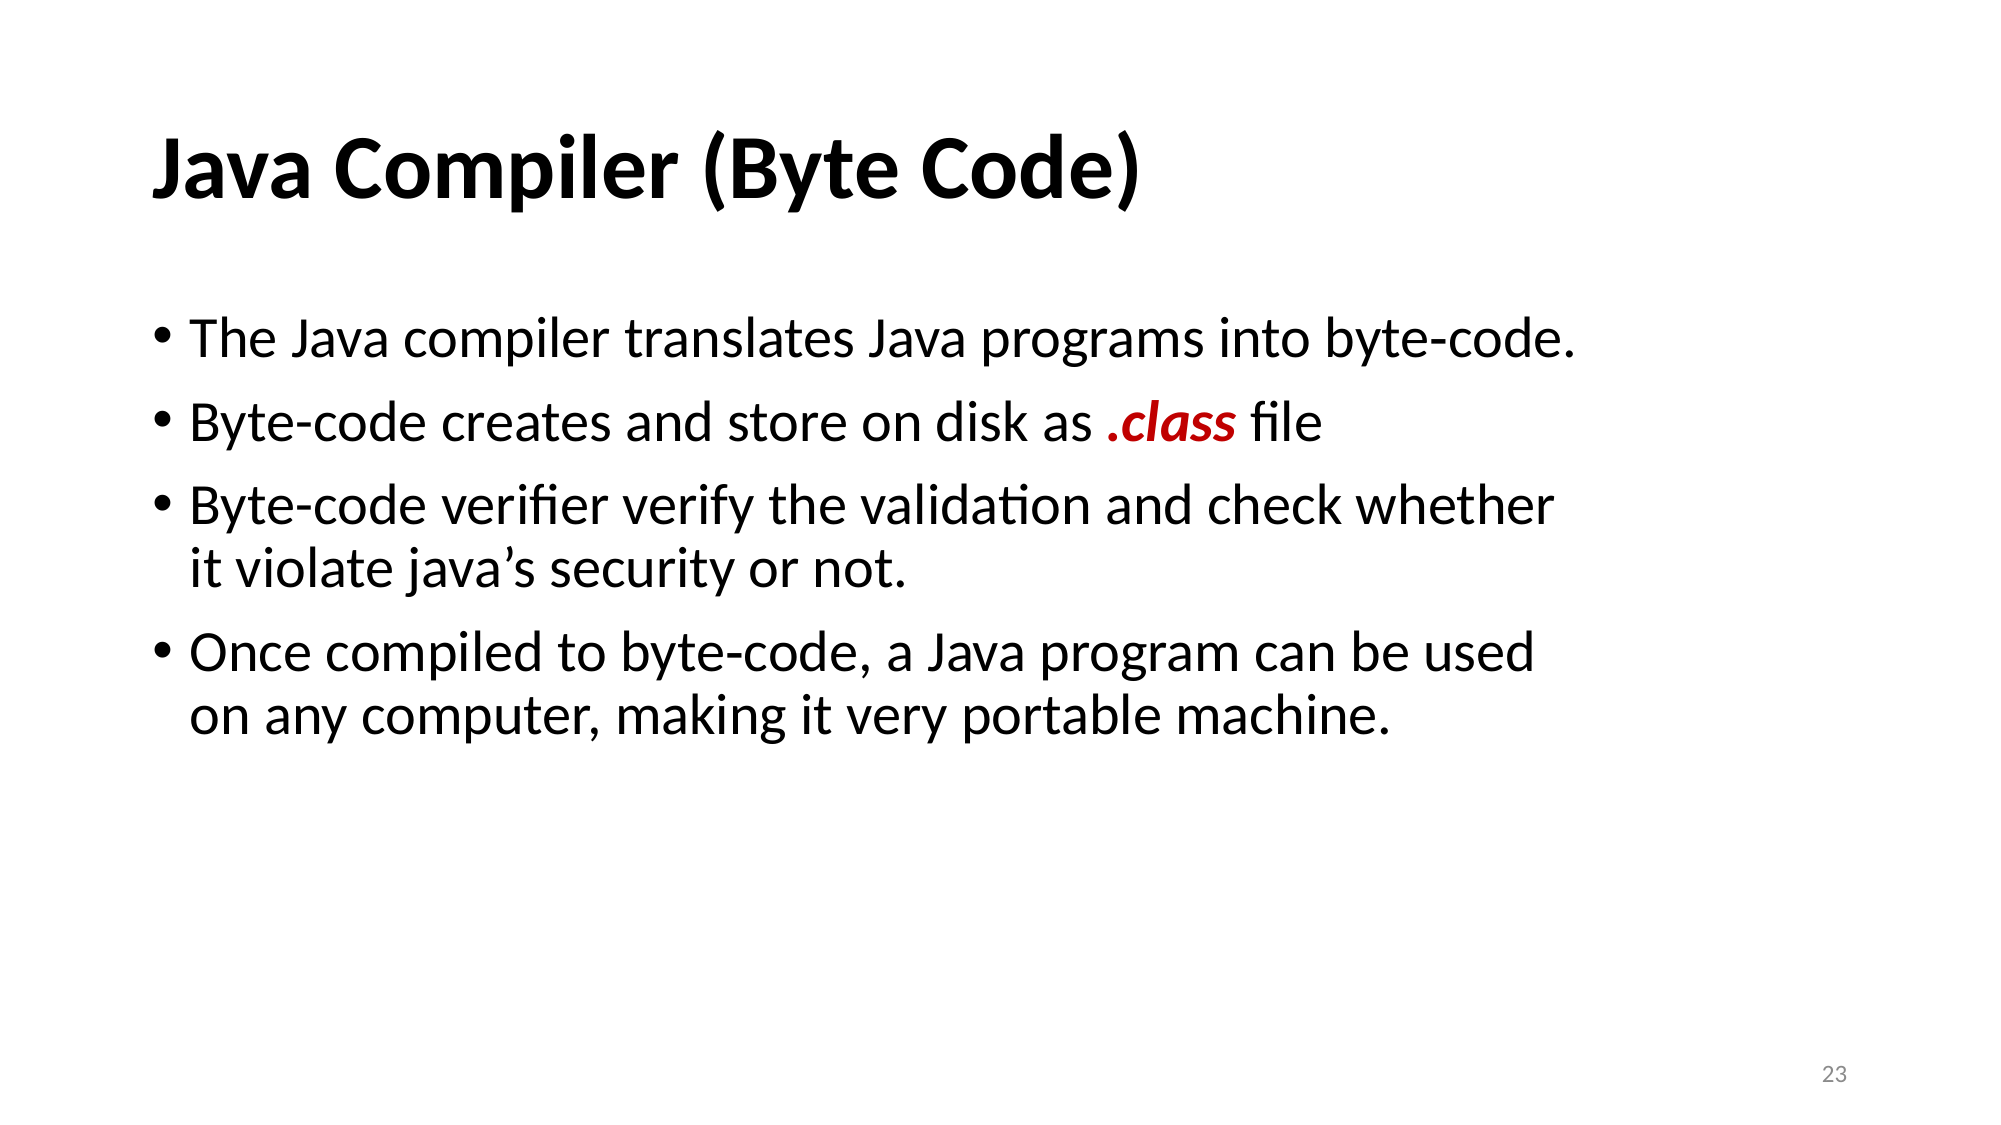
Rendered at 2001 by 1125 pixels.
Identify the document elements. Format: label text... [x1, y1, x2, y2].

list The Java compiler translates Java programs into byte‐code. Byte-code creates and store on disk as .class file Byte-code verifier verify the validation and check whether it violate java’s security or not. Once compiled to byte‐code, a Java program can be used on any computer, making it very portable machine. [137, 299, 1605, 1014]
title Java Compiler (Byte Code) [137, 59, 1863, 278]
slide_number 23 [1412, 1042, 1863, 1103]
